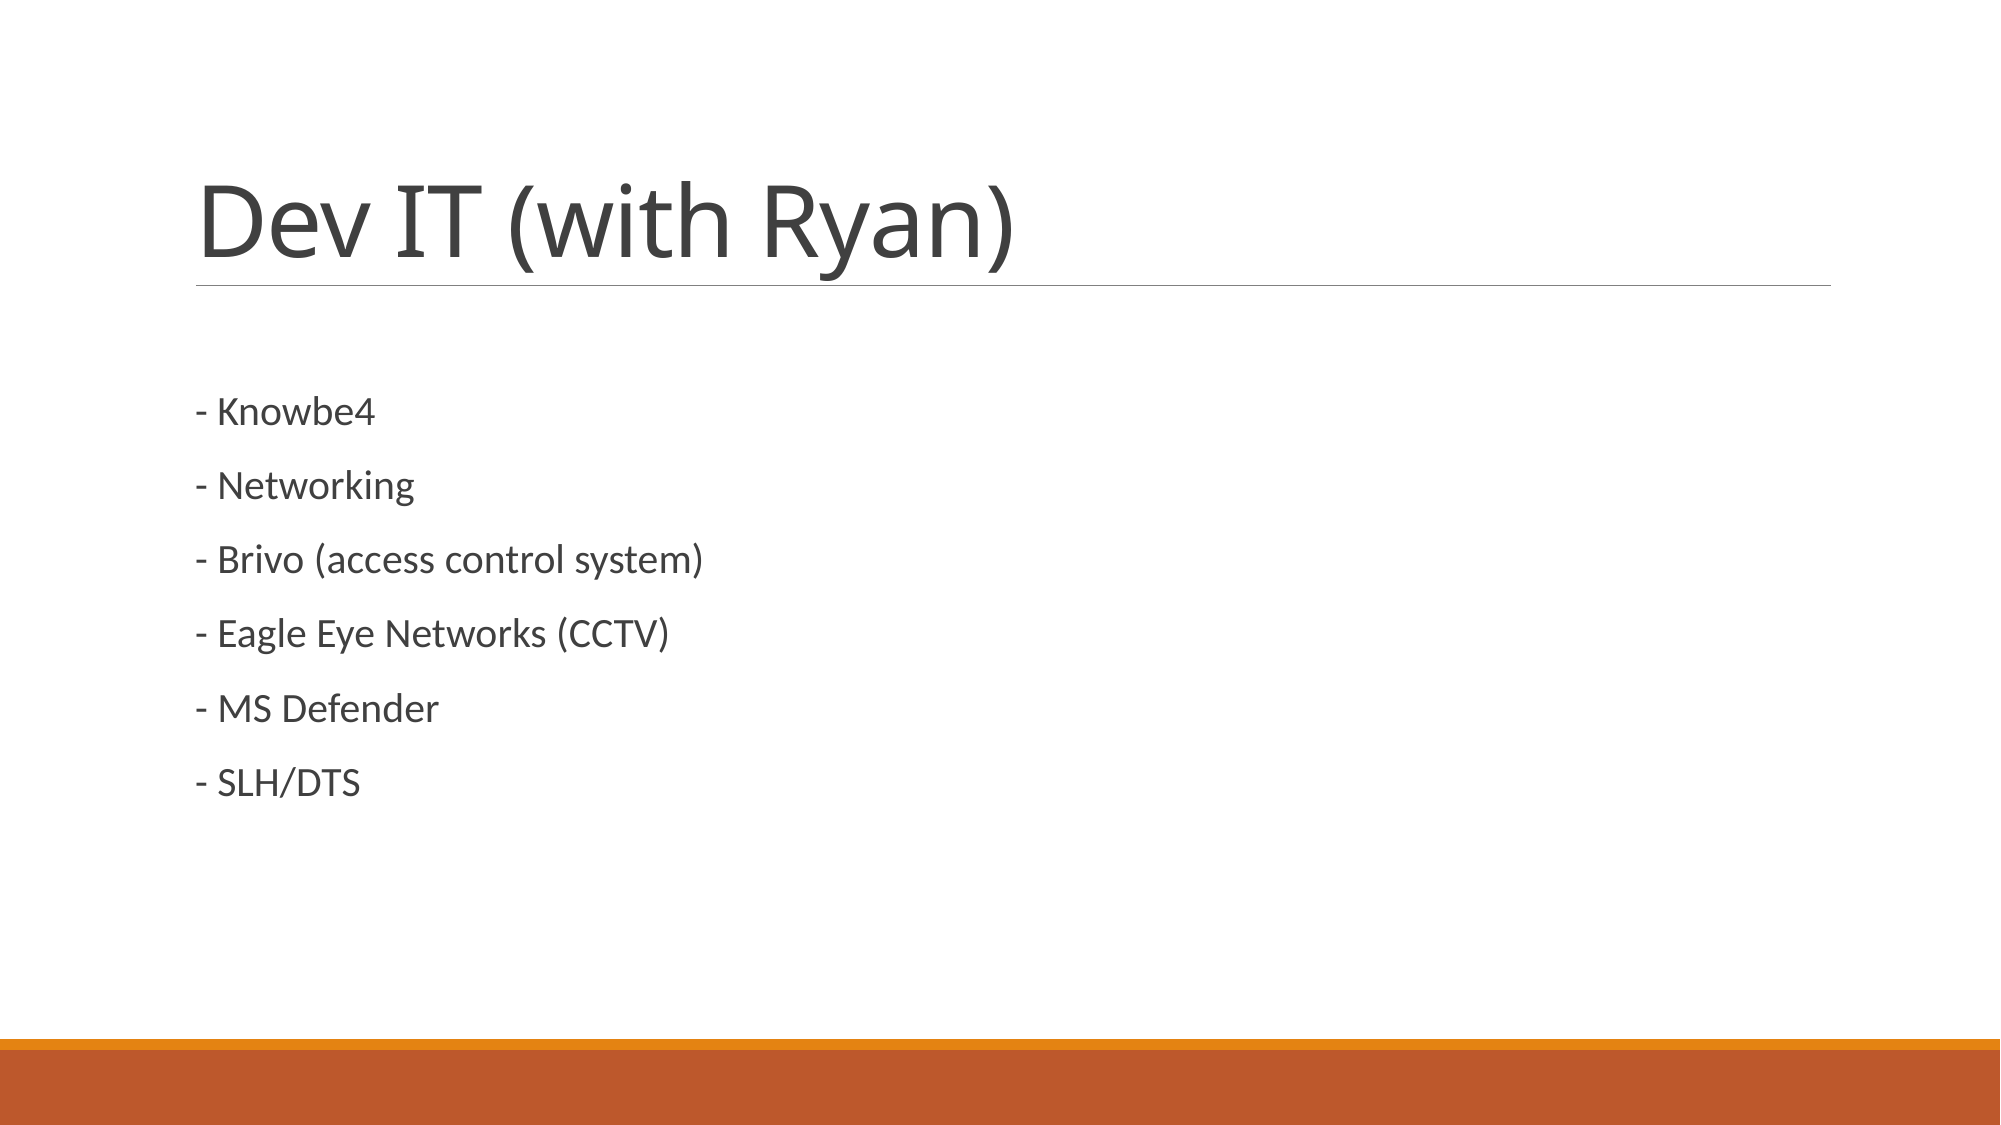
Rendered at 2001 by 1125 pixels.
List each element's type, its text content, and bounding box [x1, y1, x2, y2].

list - Knowbe4 - Networking - Brivo (access control system) - Eagle Eye Networks (CCTV) - MS Defender - SLH/DTS [180, 302, 1830, 963]
title Dev IT (with Ryan) [180, 47, 1830, 285]
